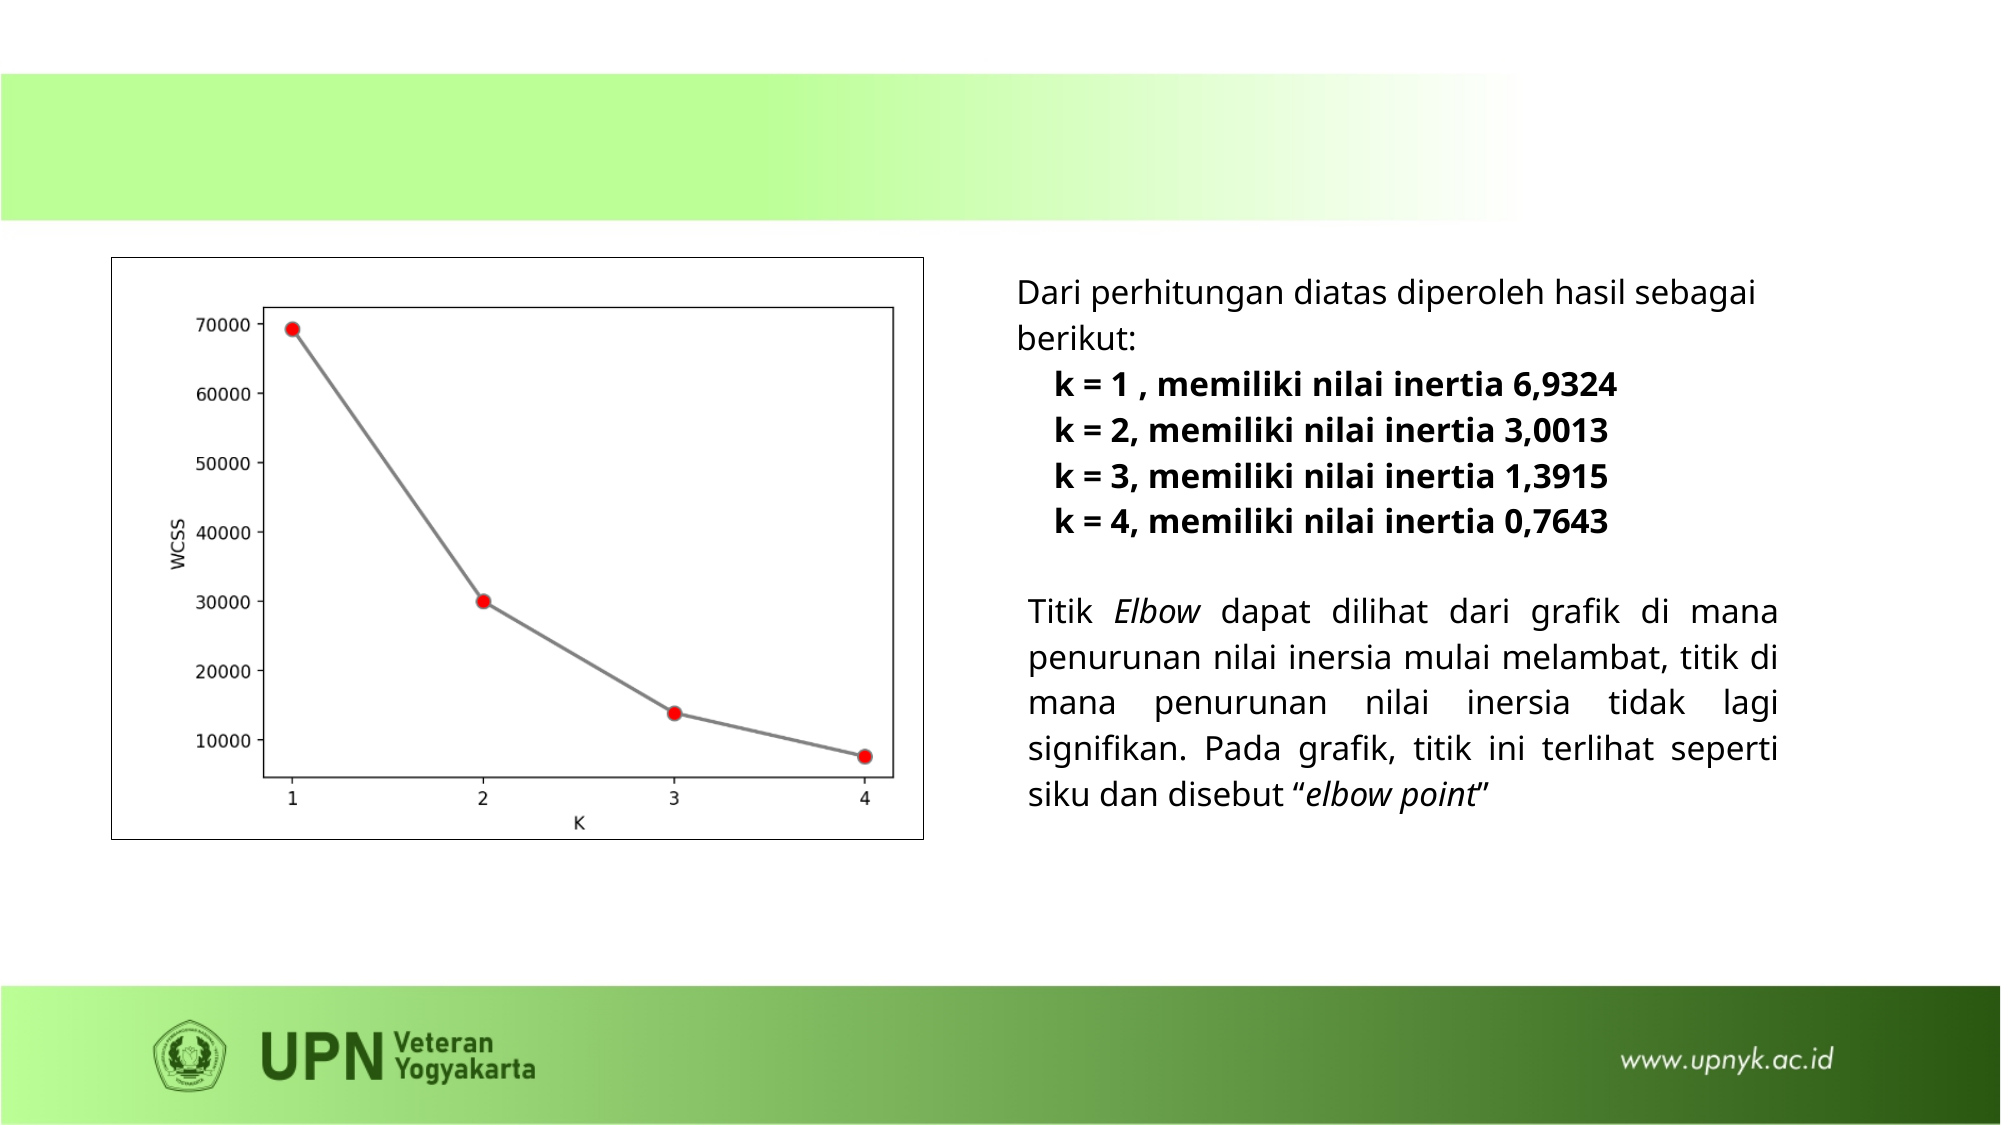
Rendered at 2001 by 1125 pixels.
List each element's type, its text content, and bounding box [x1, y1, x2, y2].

picture [0, 0, 2001, 1125]
text_box Titik Elbow dapat dilihat dari grafik di mana penurunan nilai inersia mulai melambat, titik di mana penurunan nilai inersia tidak lagi signifikan. Pada grafik, titik ini terlihat seperti siku dan disebut “elbow point” [983, 576, 1795, 836]
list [111, 257, 924, 839]
text_box Dari perhitungan diatas diperoleh hasil sebagai berikut: k = 1 , memiliki nilai inertia 6,9324 k = 2, memiliki nilai inertia 3,0013 k = 3, memiliki nilai inertia 1,3915 k = 4, memiliki nilai inertia 0,7643 [924, 257, 1890, 548]
